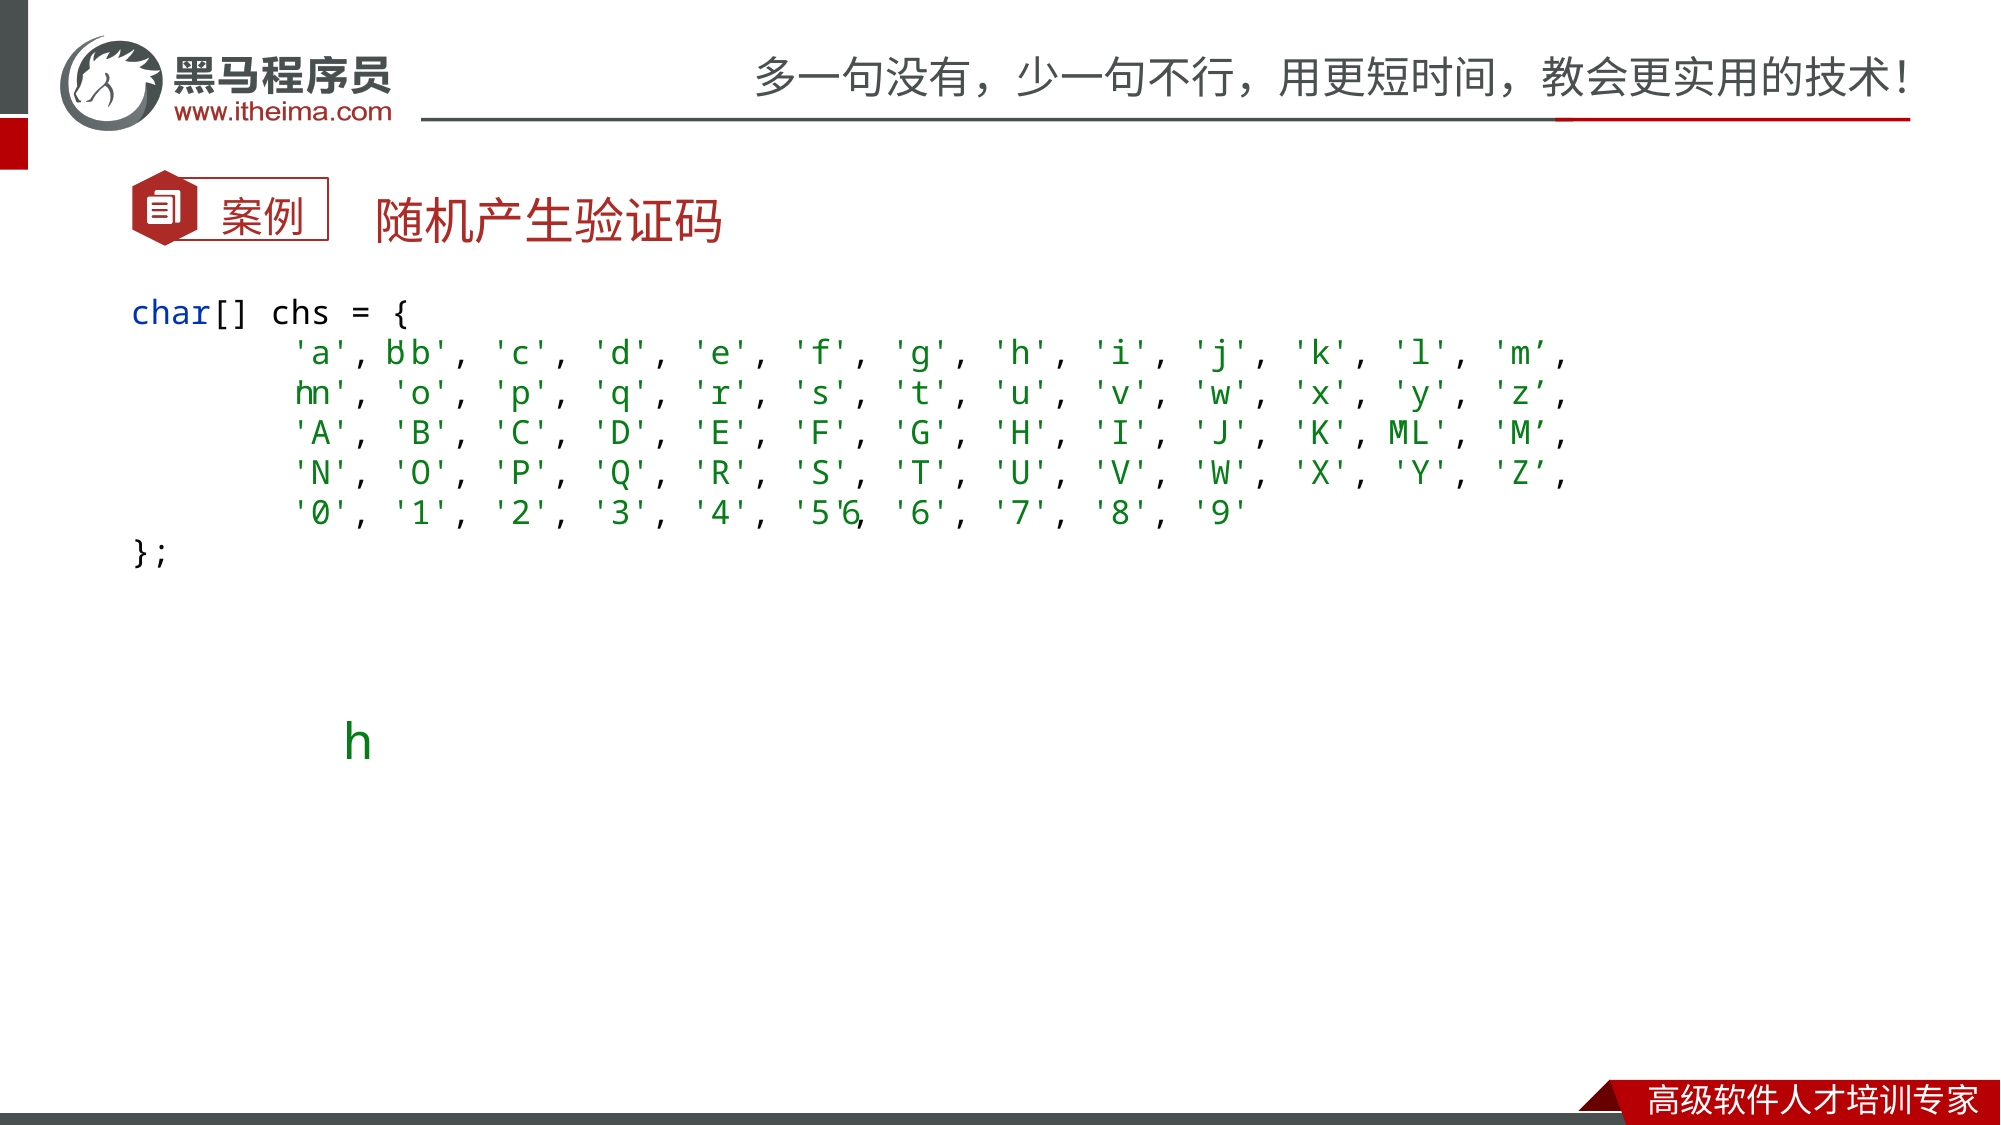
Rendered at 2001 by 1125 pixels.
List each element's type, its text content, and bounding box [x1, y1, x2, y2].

picture [147, 190, 181, 224]
text_box char[] chs = { 'a', 'b', 'c', 'd', 'e', 'f', 'g', 'h', 'i', 'j', 'k', 'l', 'm’, 'n', 'o', 'p', 'q', 'r', 's', 't', 'u', 'v', 'w', 'x', 'y', 'z’, 'A', 'B', 'C', 'D', 'E', 'F', 'G', 'H', 'I', 'J', 'K', 'L', 'M’, 'N', 'O', 'P', 'Q', 'R', 'S', 'T', 'U', 'V', 'W', 'X', 'Y', 'Z’, '0', '1', '2', '3', '4', '5', '6', '7', '8', '9' }; [116, 283, 1766, 578]
text_box 6 [826, 484, 877, 539]
text_box h [328, 702, 388, 778]
text_box M [1373, 403, 1441, 459]
text_box n [279, 363, 330, 419]
text_box b [370, 323, 421, 379]
picture [14, 0, 453, 179]
text_box 随机产生验证码 [360, 145, 1031, 235]
